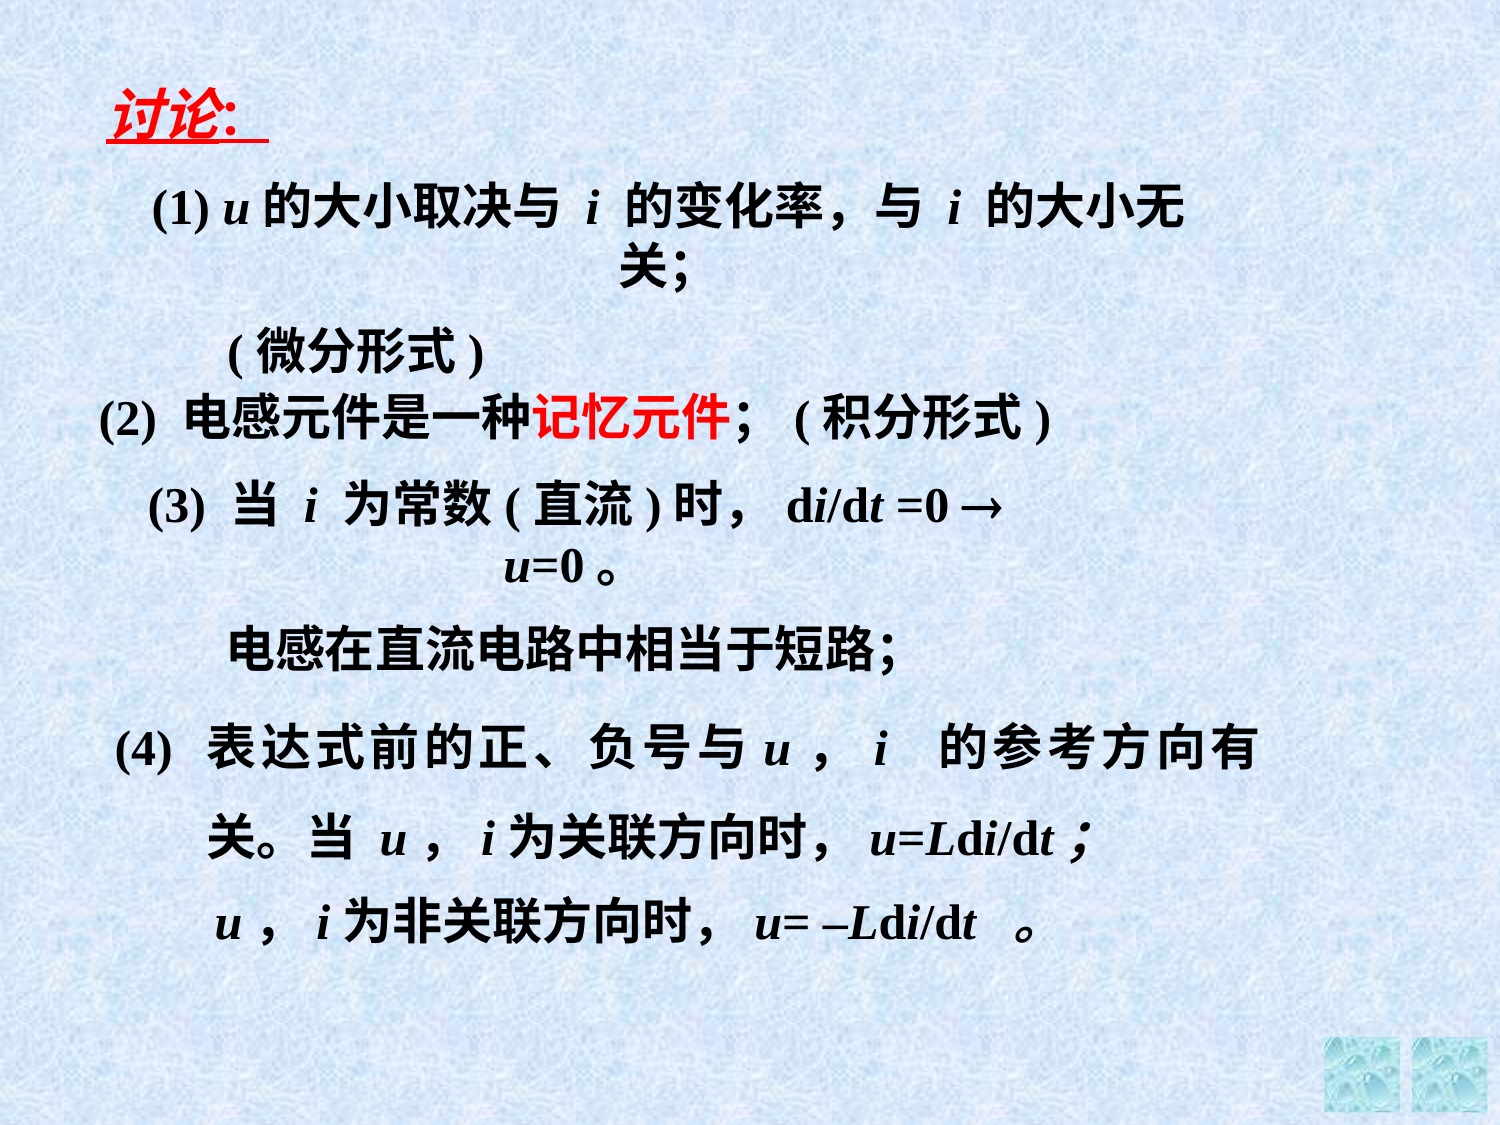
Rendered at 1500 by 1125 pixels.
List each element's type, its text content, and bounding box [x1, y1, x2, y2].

text_box [1324, 1037, 1401, 1113]
text_box [1412, 1037, 1488, 1113]
picture [0, 0, 1500, 1125]
text_box (4) 表达式前的正、负号与u，i 的参考方向有关。当 u，i为关联方向时，u=Ldi/dt； u，i为非关联方向时，u= –Ldi/dt 。 [99, 677, 1275, 958]
text_box (3) 当 i 为常数(直流)时，di/dt =0  u=0。 电感在直流电路中相当于短路； [99, 465, 1050, 677]
text_box (2) 电感元件是一种记忆元件；(积分形式) [75, 378, 1075, 453]
text_box 讨论： [87, 71, 288, 154]
text_box (1) u的大小取决与 i 的变化率，与 i 的大小无关； (微分形式) [87, 167, 1250, 388]
